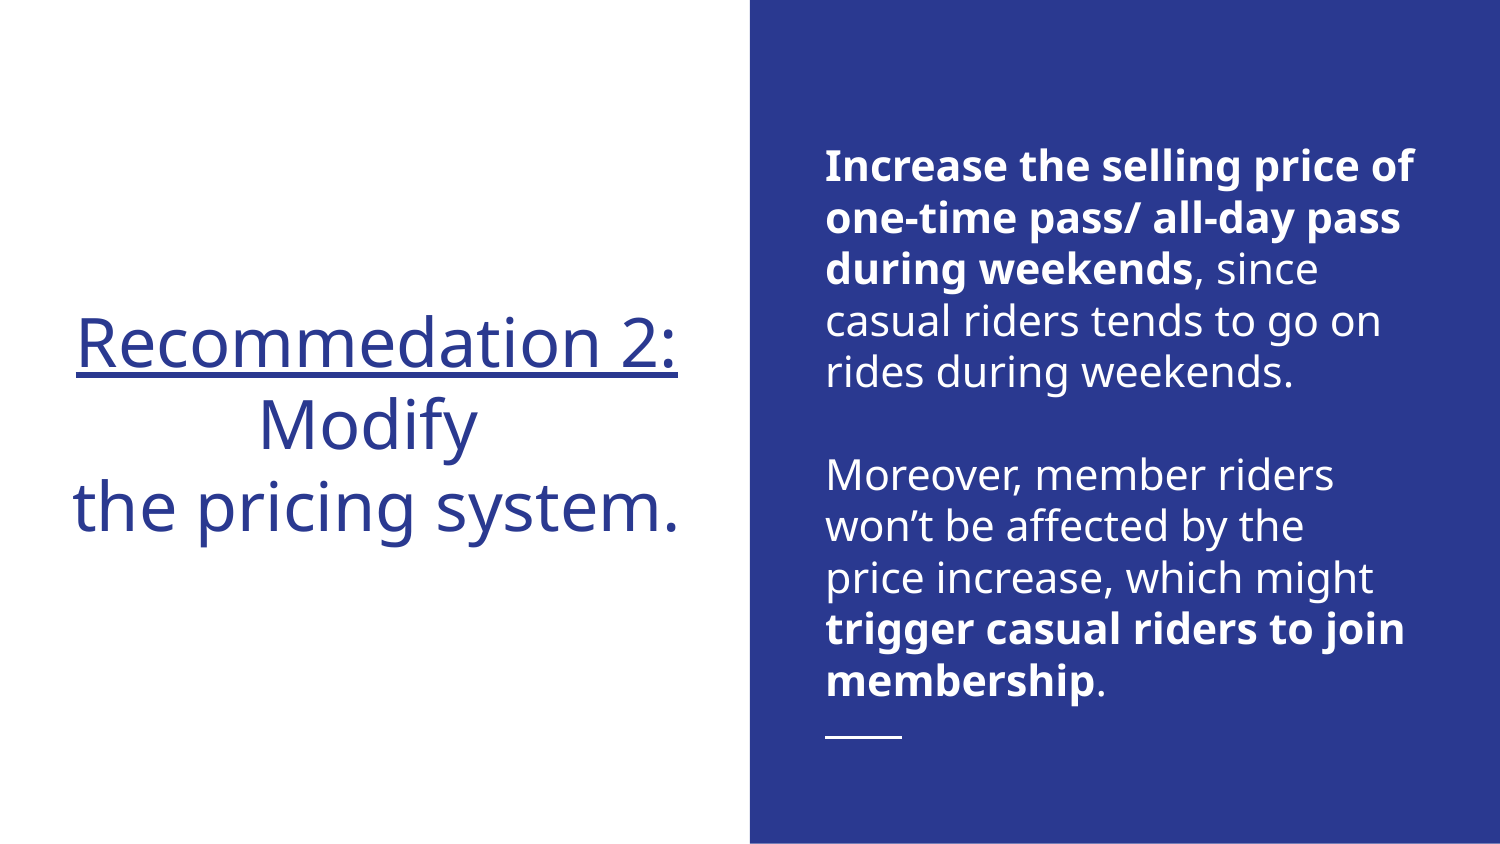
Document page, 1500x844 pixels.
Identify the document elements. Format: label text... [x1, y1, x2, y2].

list Increase the selling price of one-time pass/ all-day pass during weekends, since casual riders tends to go on rides during weekends. Moreover, member riders won’t be affected by the price increase, which might trigger casual riders to join membership. [810, 118, 1431, 725]
title Recommedation 2: Modify the pricing system. [44, 113, 709, 731]
